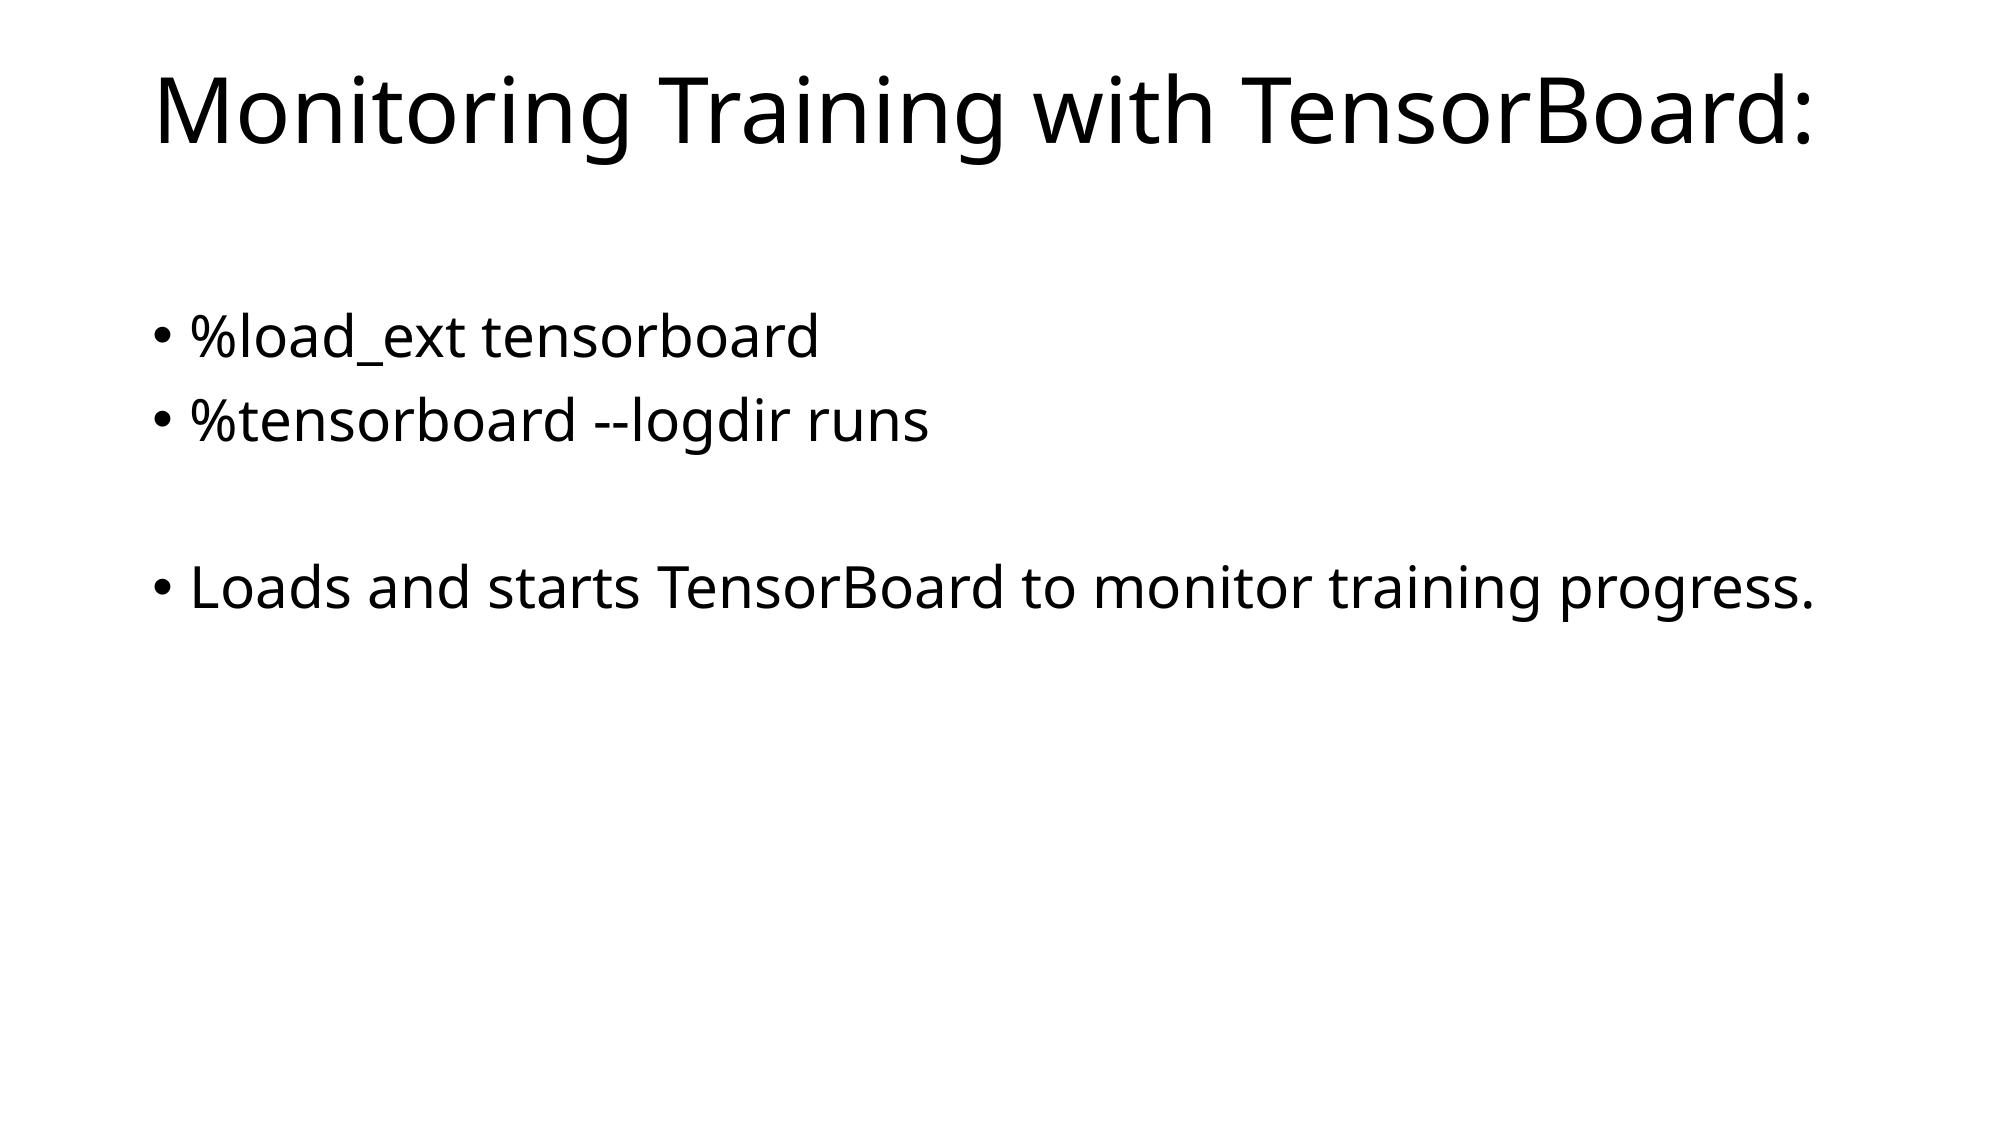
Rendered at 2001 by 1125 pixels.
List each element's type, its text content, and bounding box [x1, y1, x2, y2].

list %load_ext tensorboard %tensorboard --logdir runs Loads and starts TensorBoard to monitor training progress. [137, 299, 1863, 1014]
title Monitoring Training with TensorBoard: [137, 59, 1863, 278]
